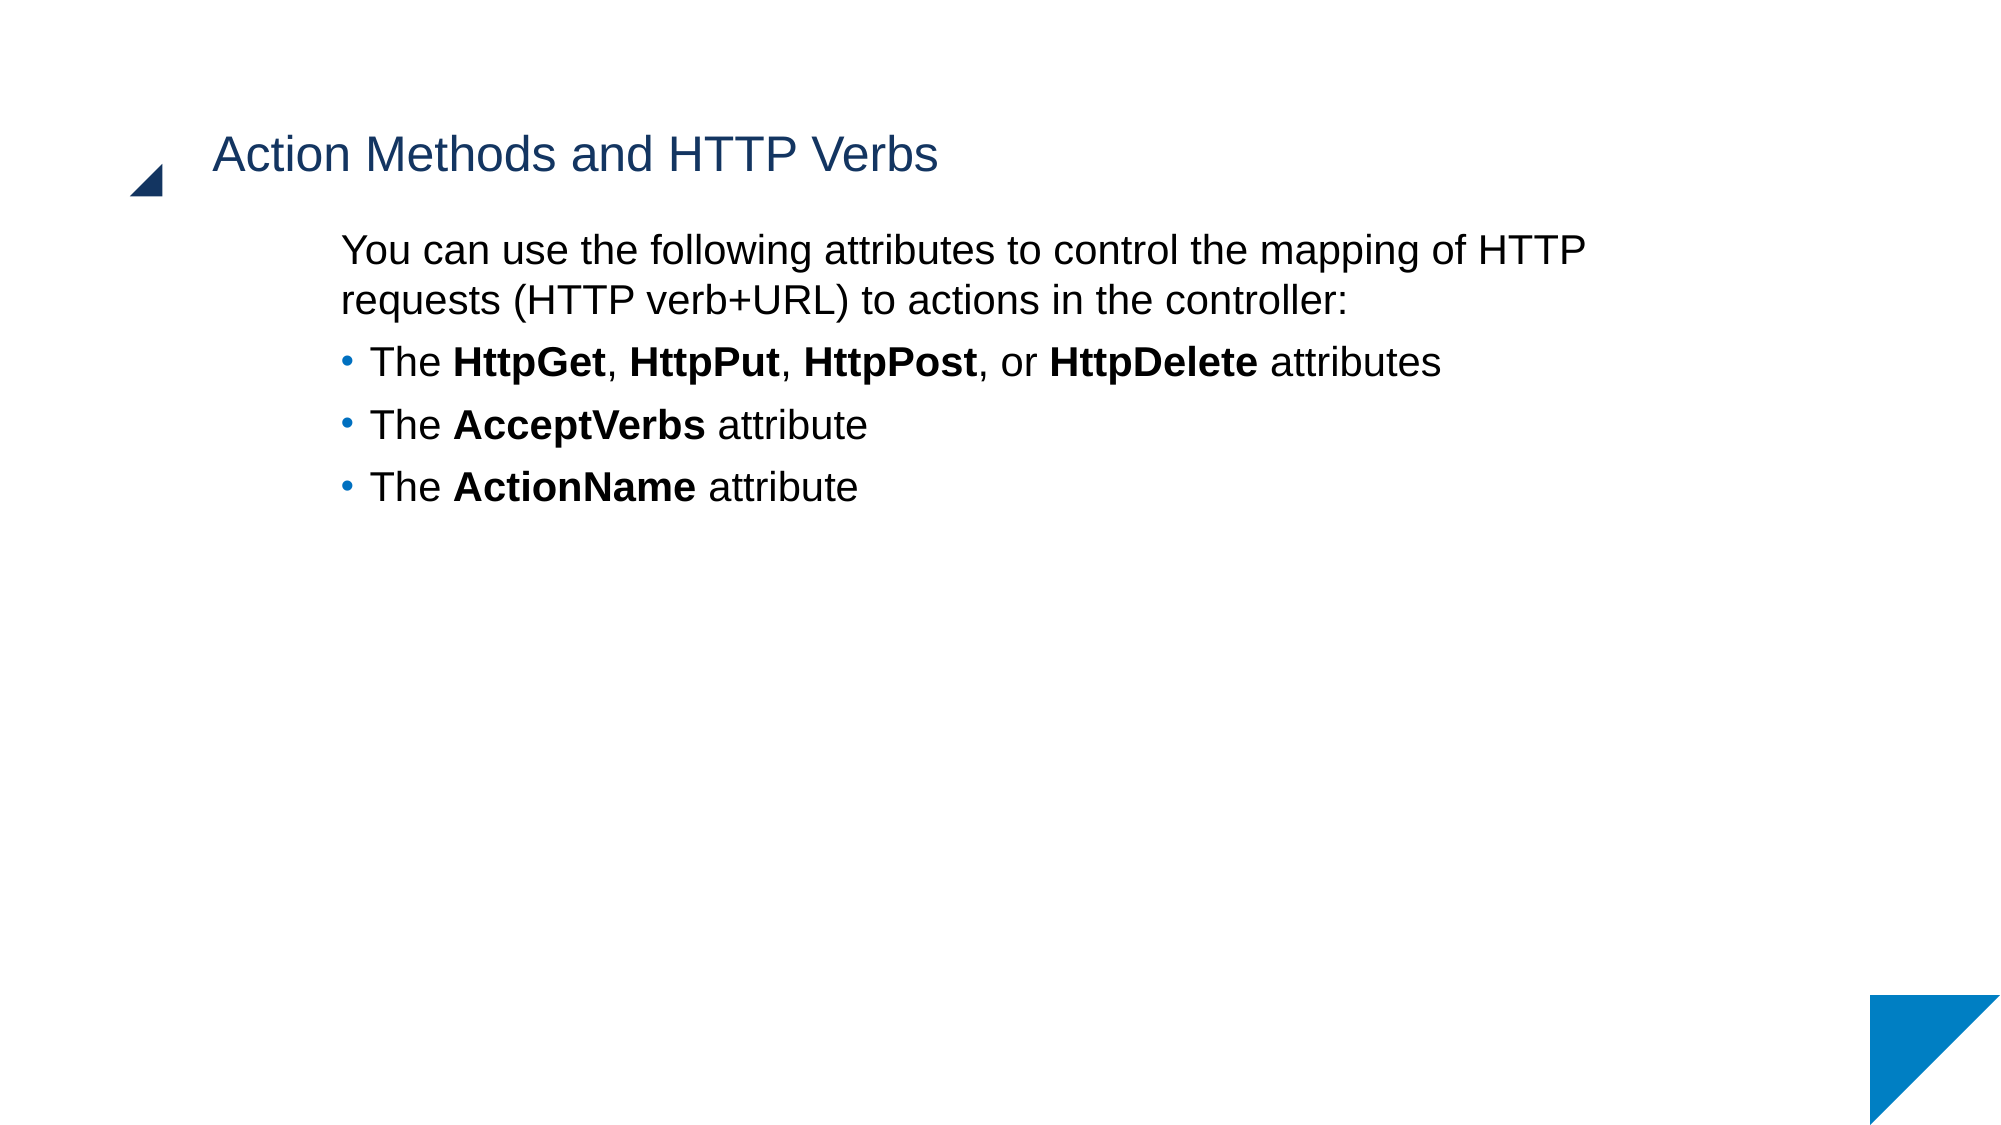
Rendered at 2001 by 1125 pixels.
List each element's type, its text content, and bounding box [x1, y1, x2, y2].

title Action Methods and HTTP Verbs [212, 118, 1831, 331]
text_box You can use the following attributes to control the mapping of HTTP requests (HTTP verb+URL) to actions in the controller: The HttpGet, HttpPut, HttpPost, or HttpDelete attributes The AcceptVerbs attribute The ActionName attribute [326, 215, 1658, 1012]
